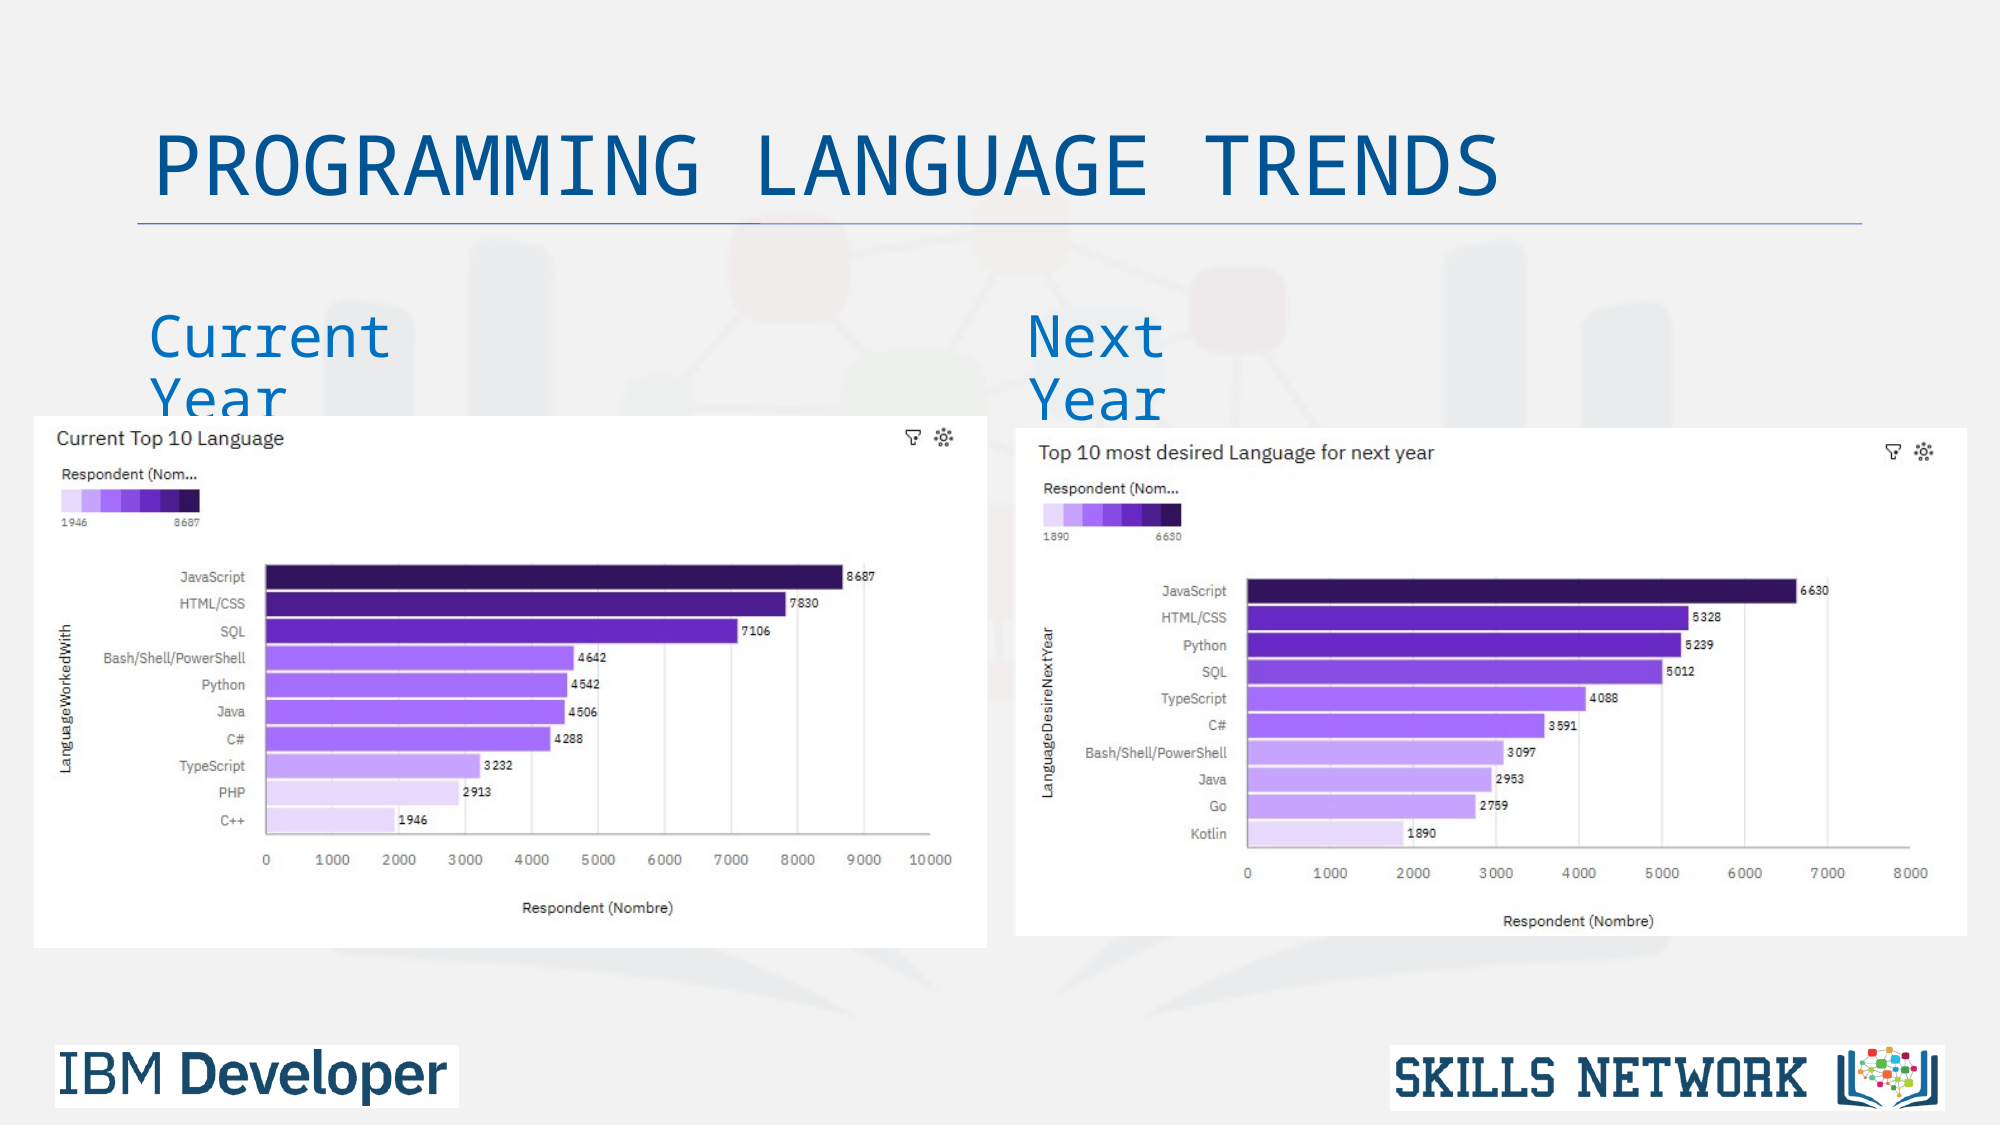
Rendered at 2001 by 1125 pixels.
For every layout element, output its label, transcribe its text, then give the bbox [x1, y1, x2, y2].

list Current Year [133, 299, 500, 382]
picture [32, 416, 988, 948]
list Next Year [1012, 299, 1301, 382]
picture [1390, 1045, 1945, 1111]
title PROGRAMMING LANGUAGE TRENDS [137, 59, 1863, 278]
picture [1012, 428, 1968, 936]
picture [55, 1045, 459, 1108]
